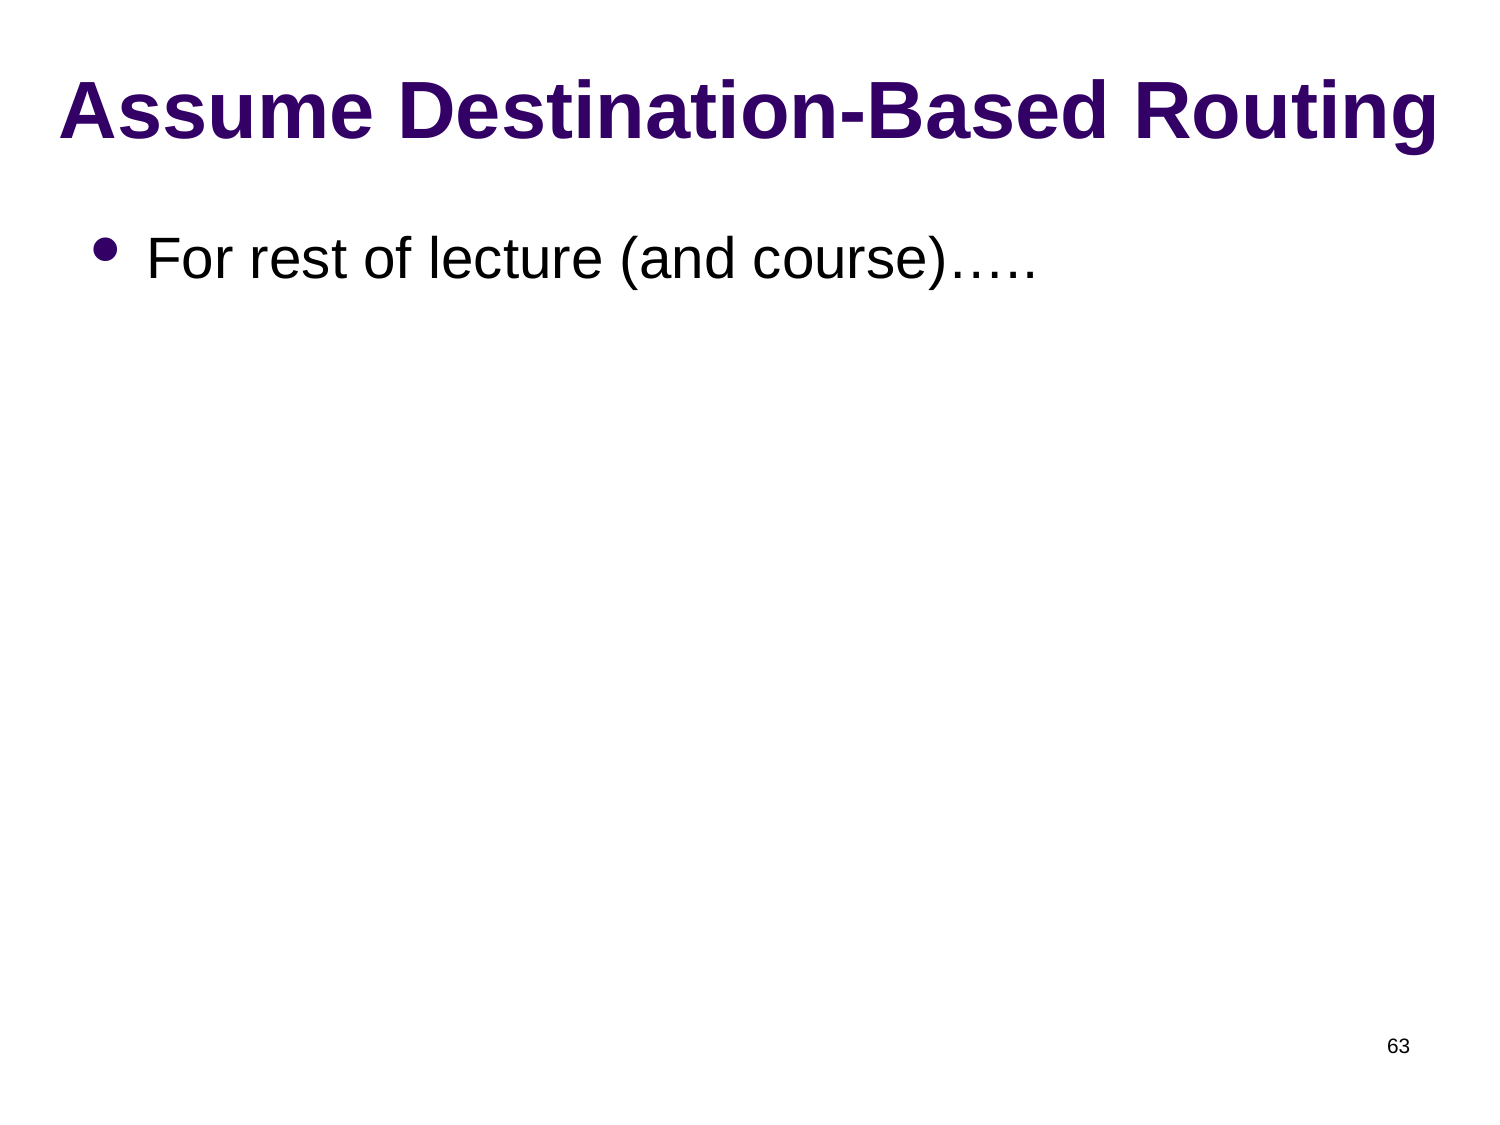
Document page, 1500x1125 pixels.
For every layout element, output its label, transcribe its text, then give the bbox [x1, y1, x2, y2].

title Assume Destination-Based Routing [0, 20, 1500, 163]
list For rest of lecture (and course)….. [75, 212, 1475, 1006]
slide_number 63 [1074, 1024, 1426, 1101]
